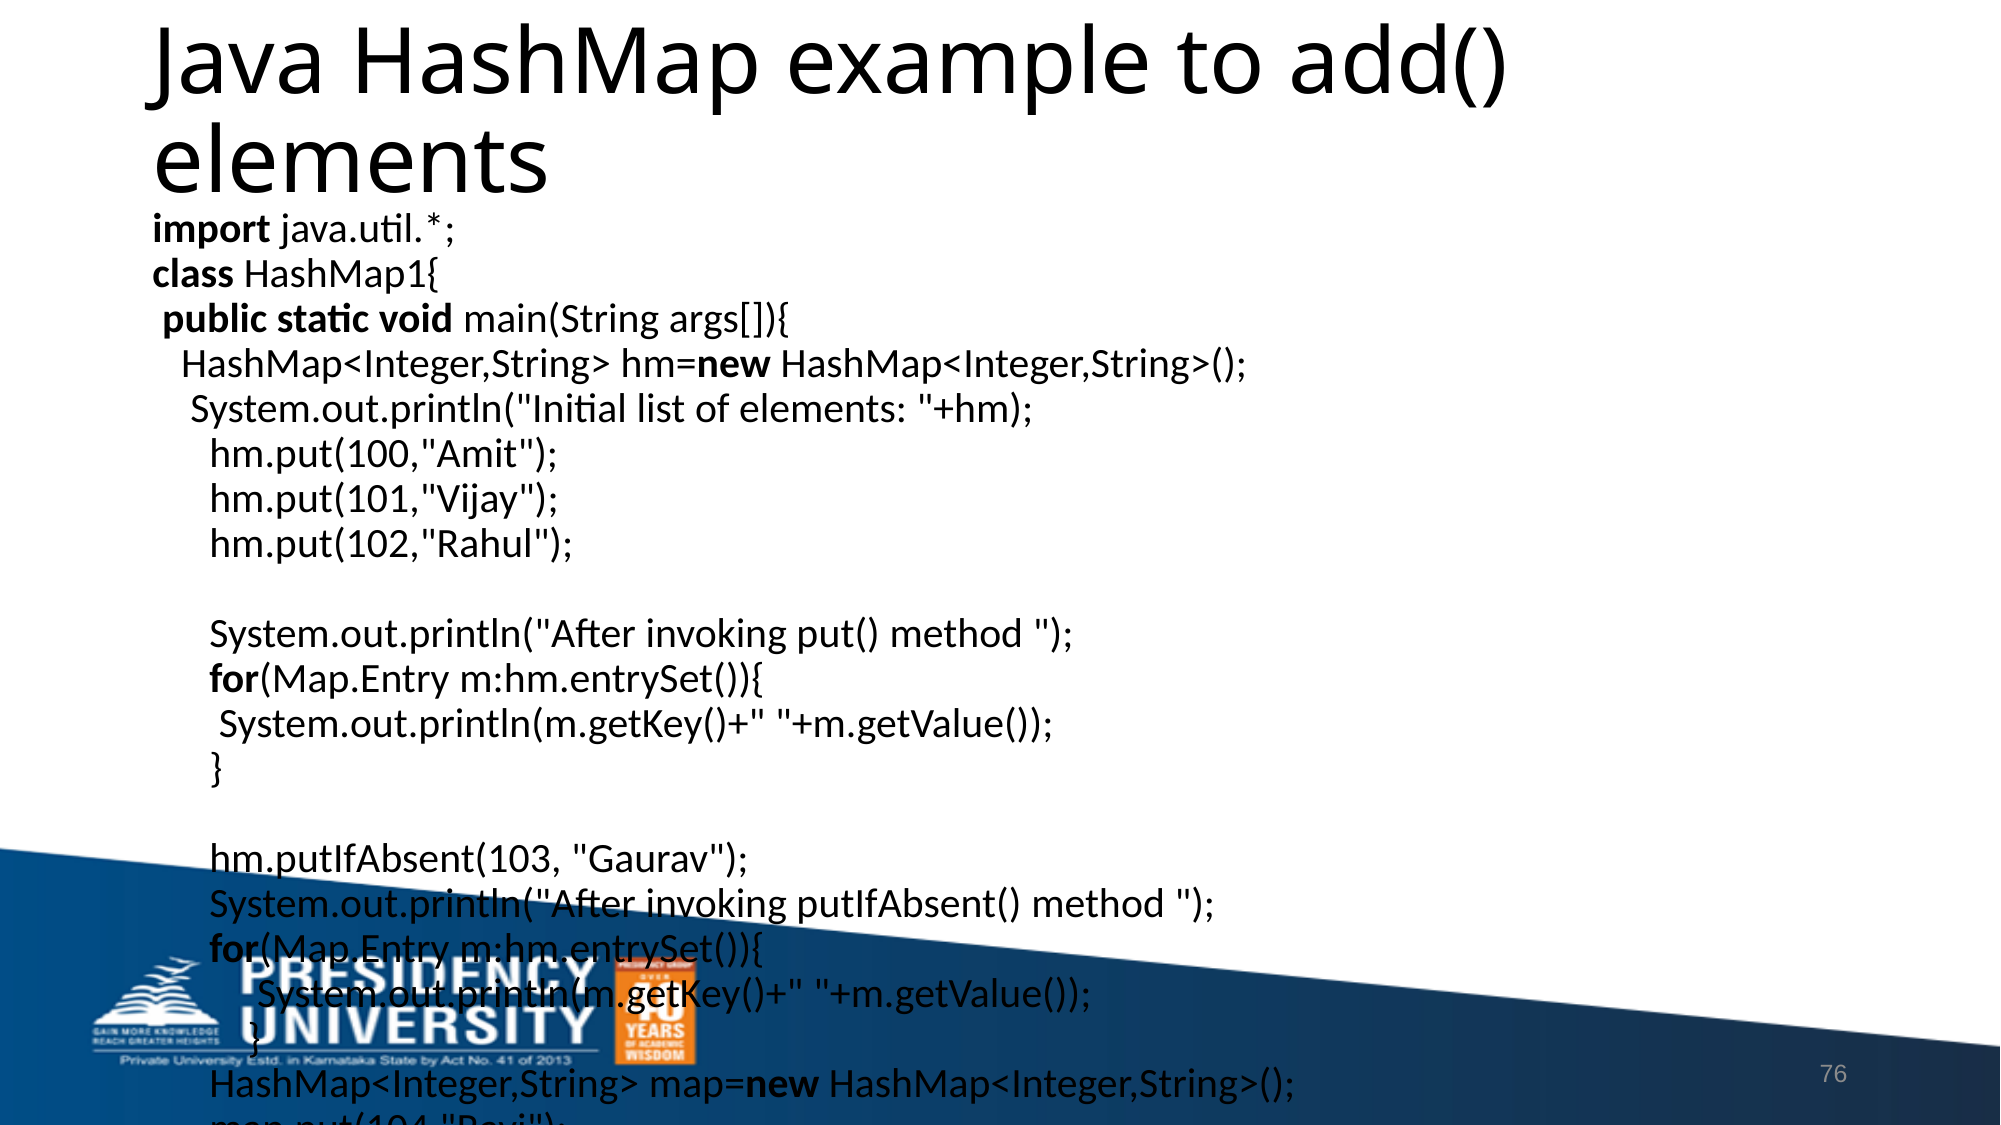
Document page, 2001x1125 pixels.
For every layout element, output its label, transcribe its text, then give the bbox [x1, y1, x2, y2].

picture [0, 845, 2000, 1125]
list import java.util.*; class HashMap1{ public static void main(String args[]){ HashMap<Integer,String> hm=new HashMap<Integer,String>(); System.out.println("Initial list of elements: "+hm); hm.put(100,"Amit"); hm.put(101,"Vijay"); hm.put(102,"Rahul"); System.out.println("After invoking put() method "); for(Map.Entry m:hm.entrySet()){ System.out.println(m.getKey()+" "+m.getValue()); } hm.putIfAbsent(103, "Gaurav"); System.out.println("After invoking putIfAbsent() method "); for(Map.Entry m:hm.entrySet()){ System.out.println(m.getKey()+" "+m.getValue()); } HashMap<Integer,String> map=new HashMap<Integer,String>(); map.put(104,"Ravi"); map.putAll(hm); System.out.println("After invoking putAll() method "); for(Map.Entry m:map.entrySet()){ System.out.println(m.getKey()+" "+m.getValue()); } } } [137, 199, 1863, 1014]
slide_number 76 [1412, 1042, 1863, 1103]
title Java HashMap example to add() elements [137, 59, 1863, 199]
